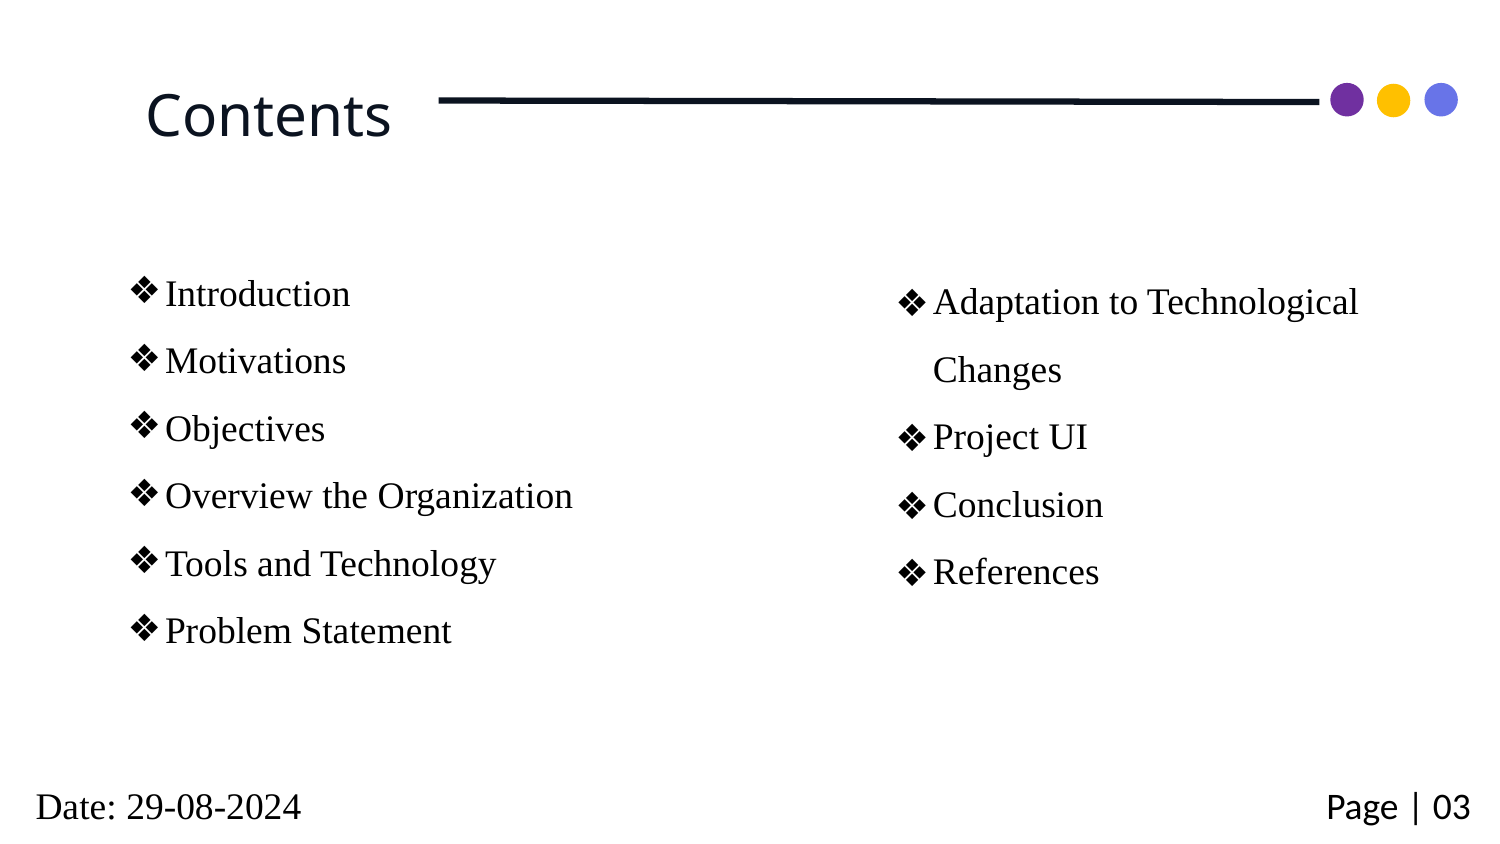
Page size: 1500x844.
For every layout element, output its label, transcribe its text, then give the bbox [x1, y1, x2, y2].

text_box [1424, 82, 1459, 117]
text_box Date: 29-08-2024 [15, 774, 322, 835]
text_box Contents [120, 64, 393, 149]
text_box Introduction Motivations Objectives Overview the Organization Tools and Technology Problem Statement [119, 242, 776, 655]
text_box [1330, 82, 1364, 117]
text_box Page | 03 [1311, 774, 1500, 835]
text_box Adaptation to Technological Changes Project UI Conclusion References [887, 233, 1411, 596]
text_box [1376, 83, 1411, 118]
